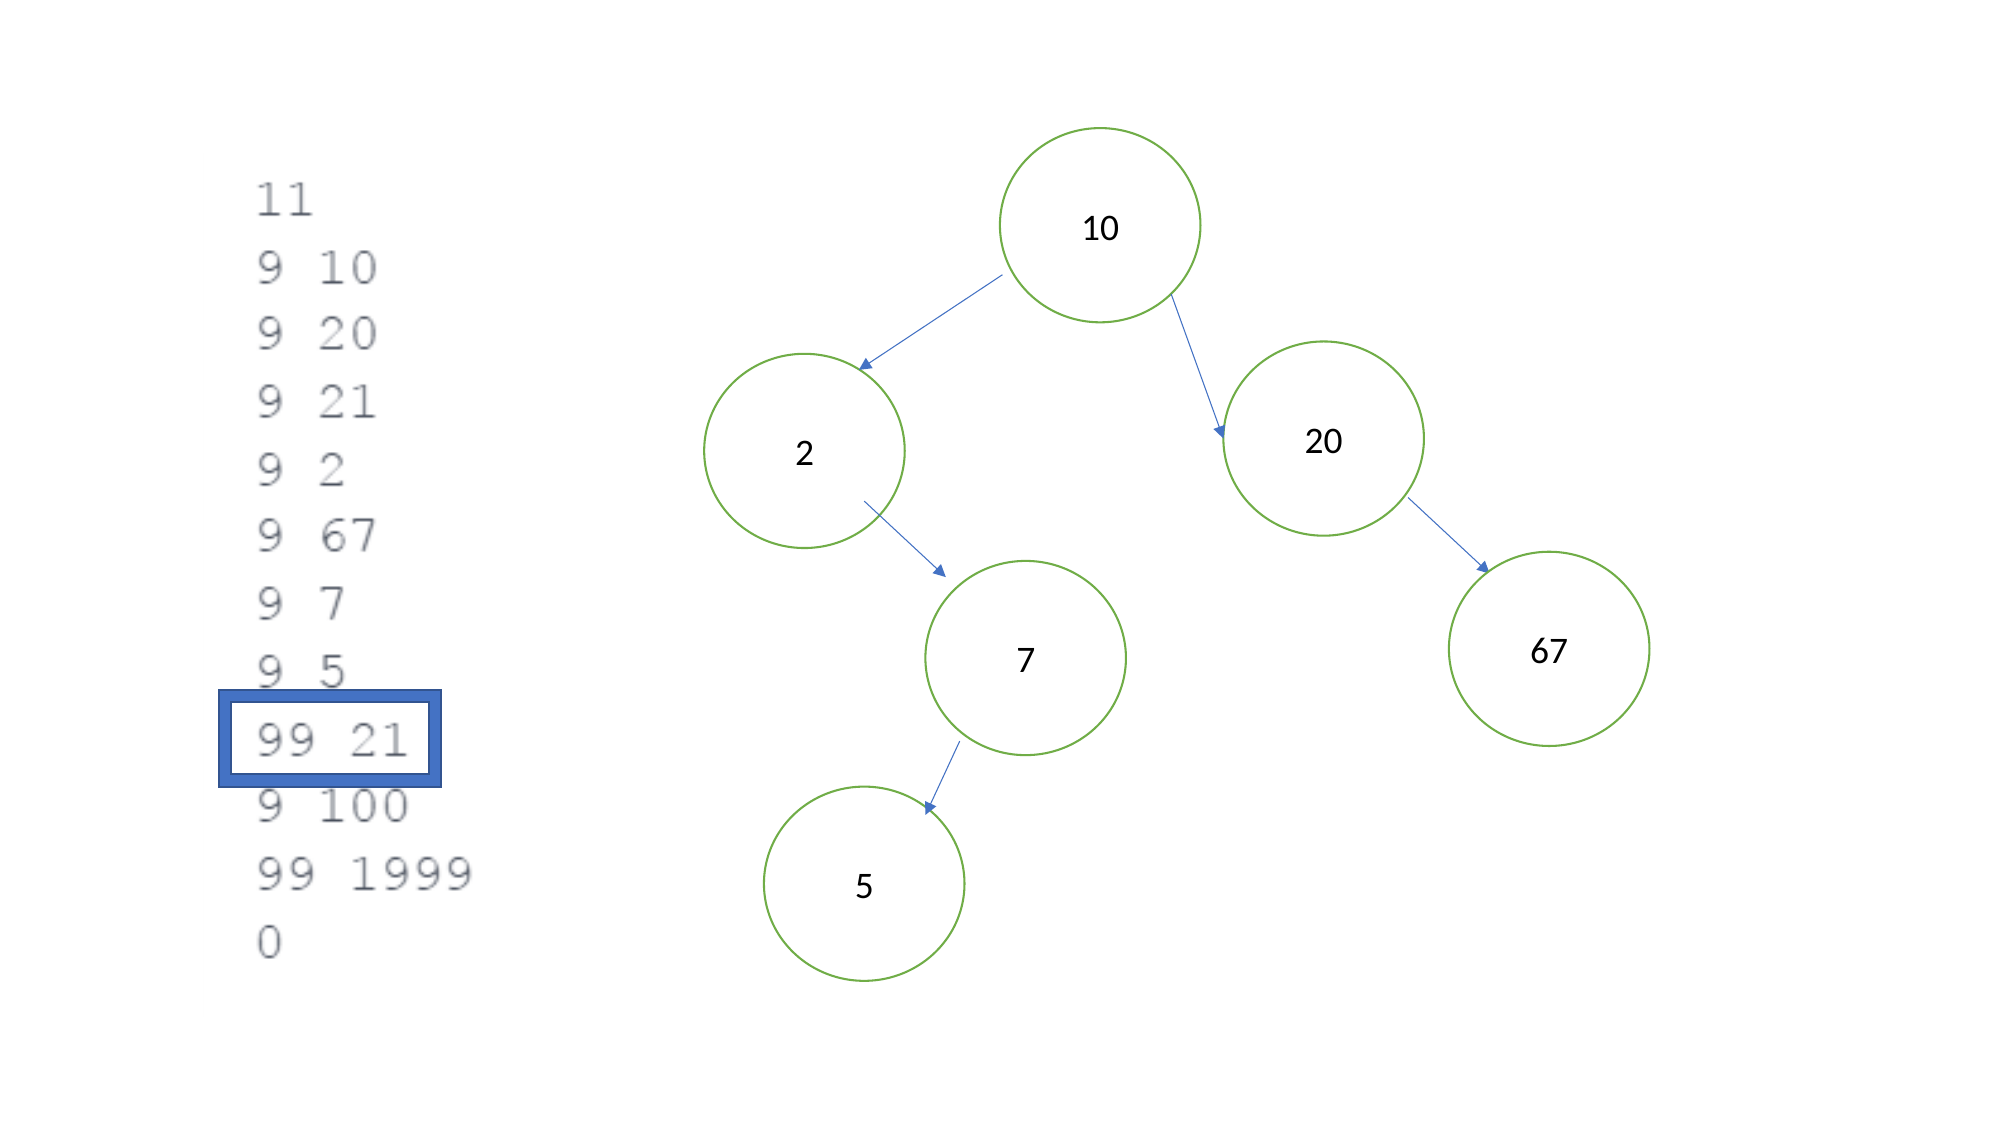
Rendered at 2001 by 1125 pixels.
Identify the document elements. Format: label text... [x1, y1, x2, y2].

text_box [1408, 497, 1490, 574]
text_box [864, 501, 946, 578]
text_box 10 [998, 127, 1202, 324]
text_box 2 [705, 352, 906, 550]
text_box 20 [1222, 340, 1425, 537]
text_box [858, 274, 1003, 370]
text_box 7 [924, 559, 1127, 757]
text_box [1171, 293, 1253, 370]
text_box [925, 741, 960, 815]
text_box 5 [762, 785, 966, 982]
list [201, 153, 705, 1017]
text_box 67 [1447, 550, 1651, 748]
